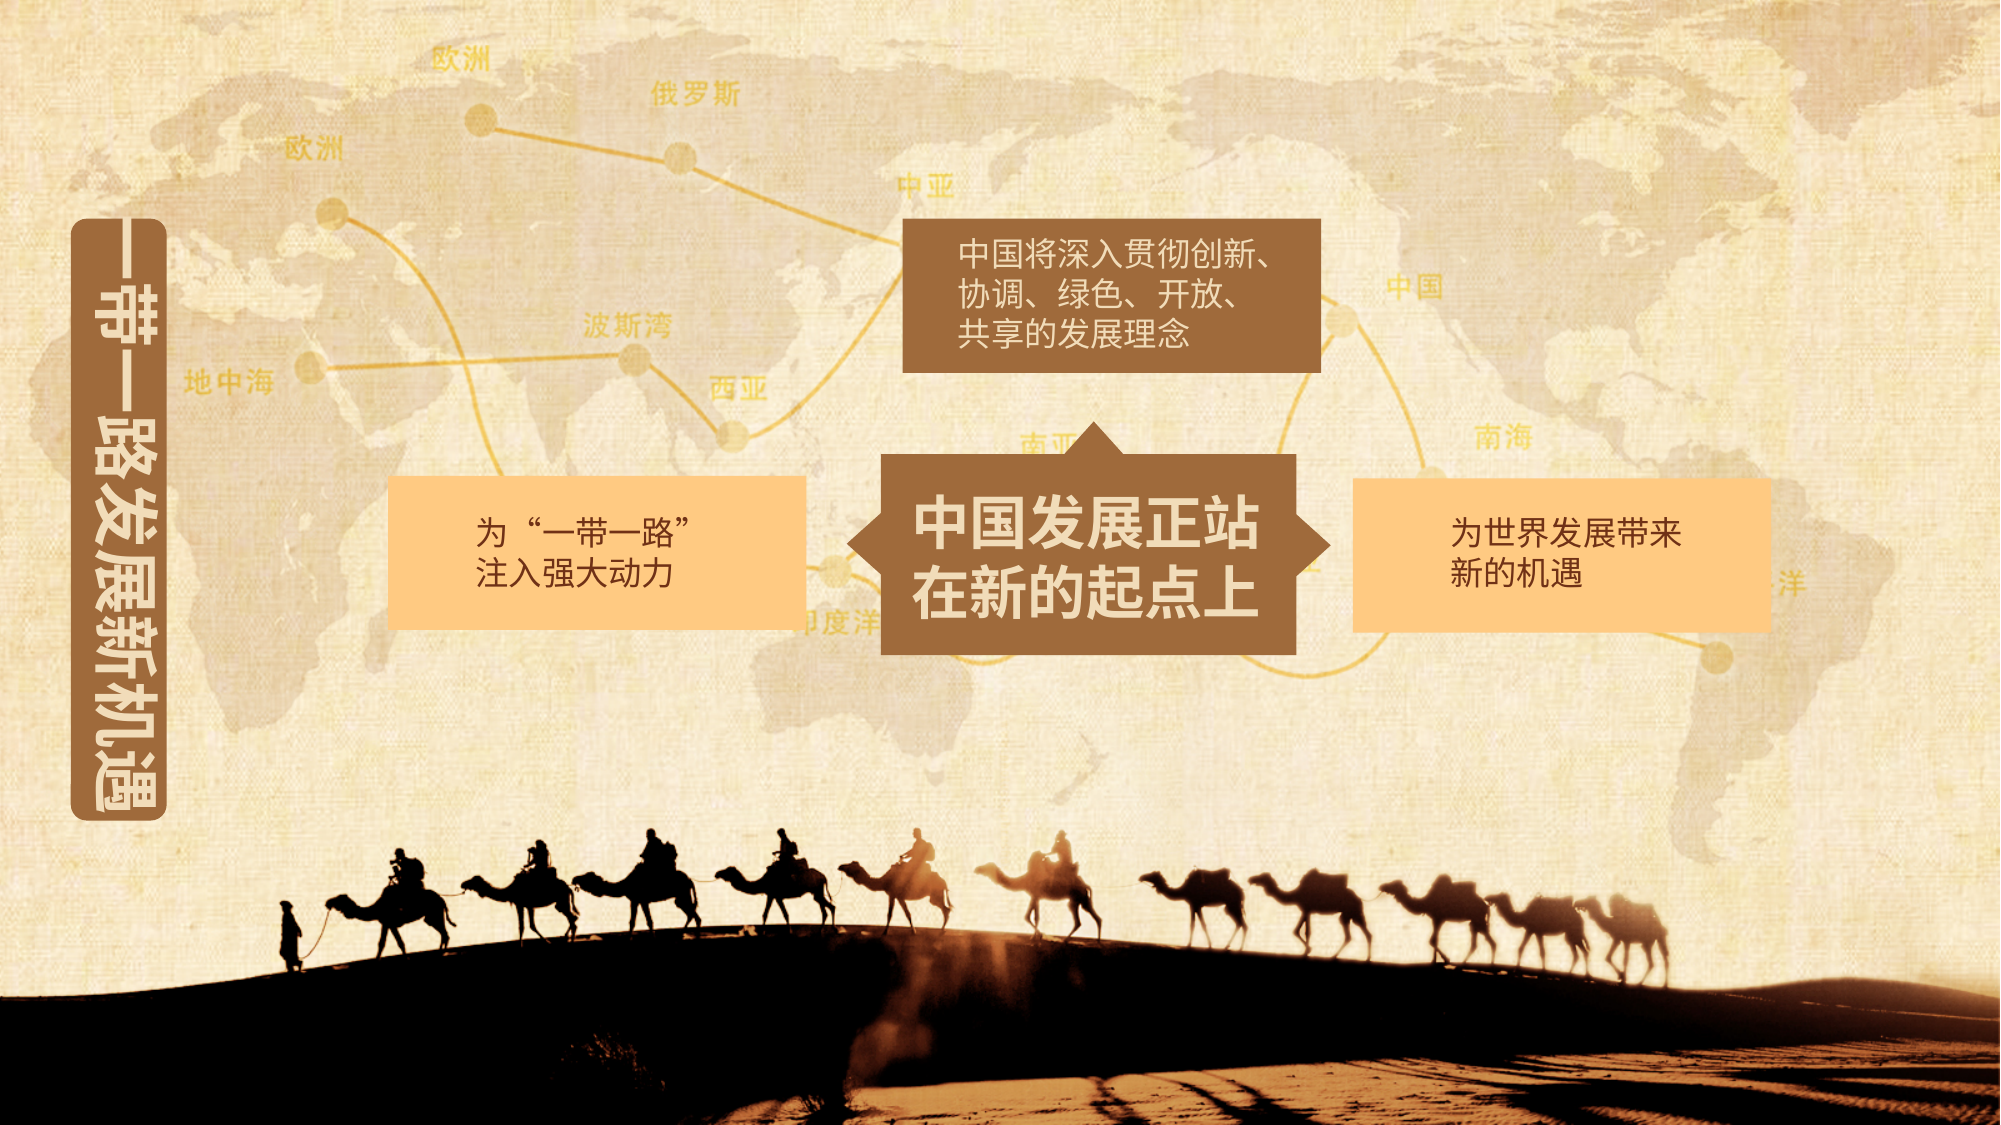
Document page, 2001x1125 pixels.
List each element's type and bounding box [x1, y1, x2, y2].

picture [0, 0, 2000, 1125]
text_box [846, 421, 1331, 656]
text_box [1352, 478, 1772, 633]
text_box [388, 475, 807, 630]
text_box [64, 199, 176, 821]
text_box [902, 218, 1322, 373]
